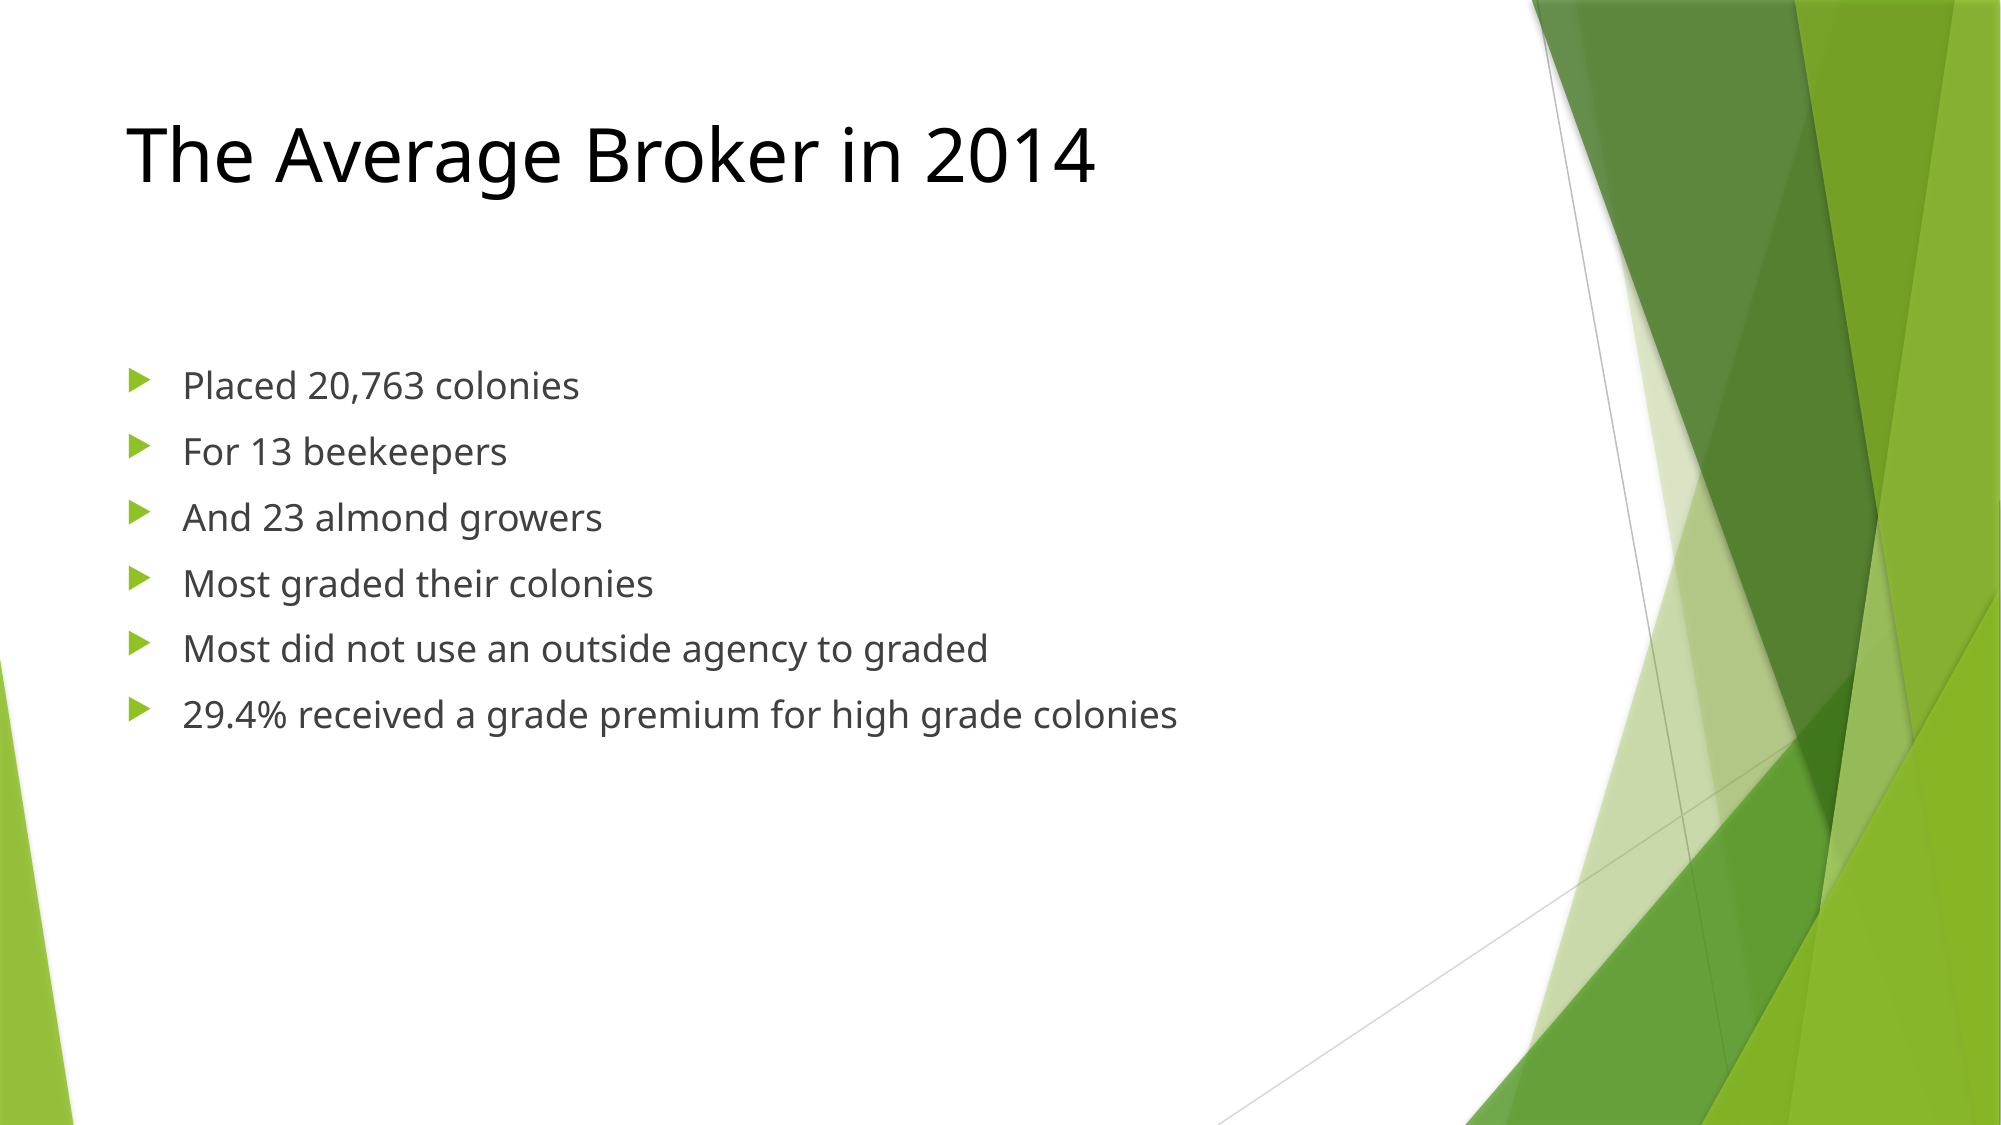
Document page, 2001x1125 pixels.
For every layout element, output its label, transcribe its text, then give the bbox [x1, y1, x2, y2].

title The Average Broker in 2014 [111, 99, 1522, 317]
list Placed 20,763 colonies For 13 beekeepers And 23 almond growers Most graded their colonies Most did not use an outside agency to graded 29.4% received a grade premium for high grade colonies [111, 354, 1522, 992]
